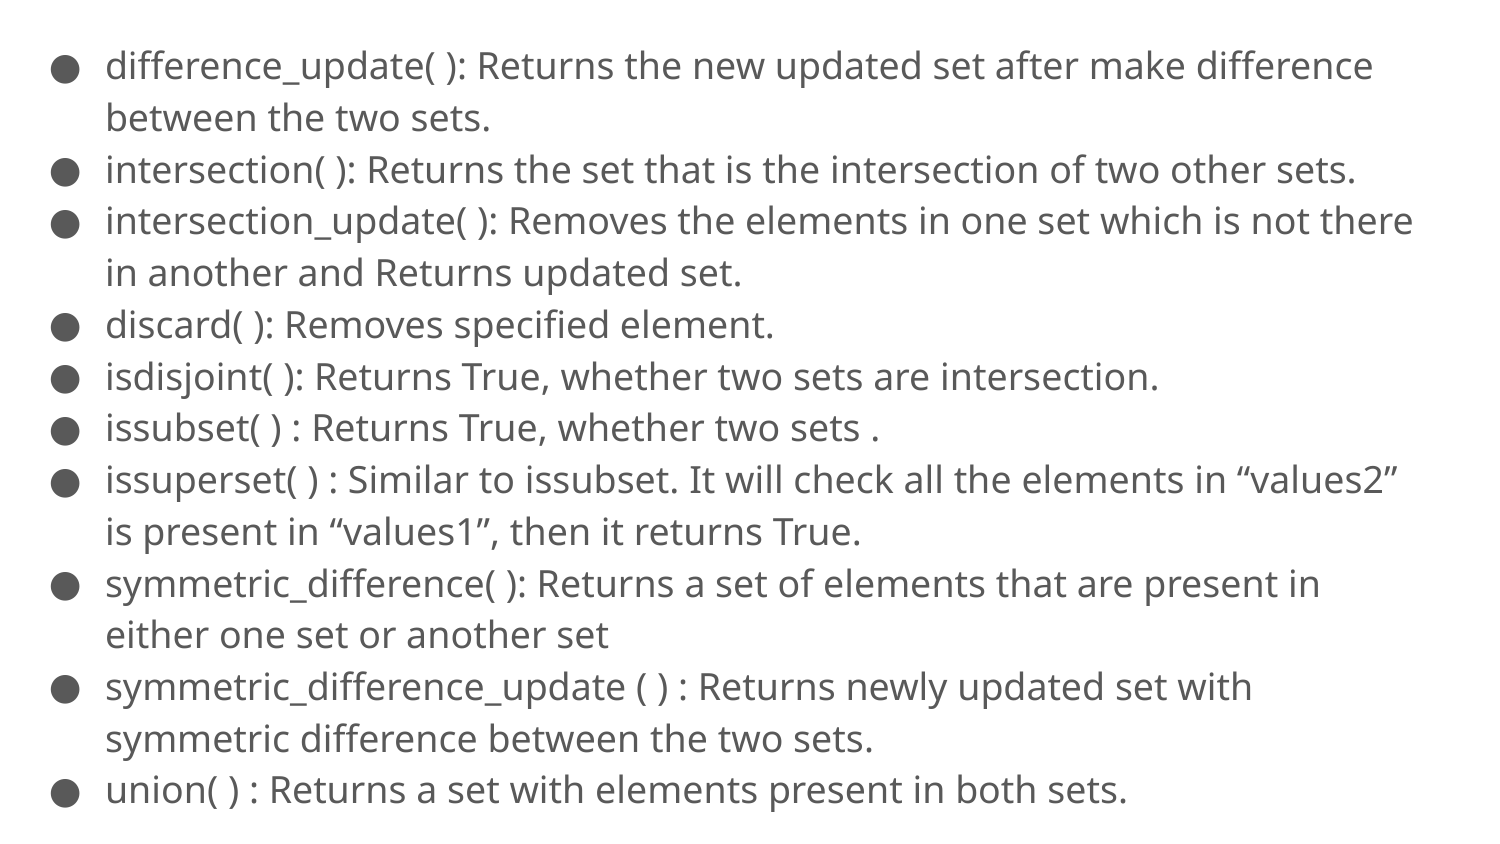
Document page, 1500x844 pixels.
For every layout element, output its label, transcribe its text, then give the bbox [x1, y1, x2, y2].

list difference_update( ): Returns the new updated set after make difference between the two sets. intersection( ): Returns the set that is the intersection of two other sets. intersection_update( ): Removes the elements in one set which is not there in another and Returns updated set. discard( ): Removes specified element. isdisjoint( ): Returns True, whether two sets are intersection. issubset( ) : Returns True, whether two sets . issuperset( ) : Similar to issubset. It will check all the elements in “values2” is present in “values1”, then it returns True. symmetric_difference( ): Returns a set of elements that are present in either one set or another set symmetric_difference_update ( ) : Returns newly updated set with symmetric difference between the two sets. union( ) : Returns a set with elements present in both sets. [15, 20, 1449, 823]
